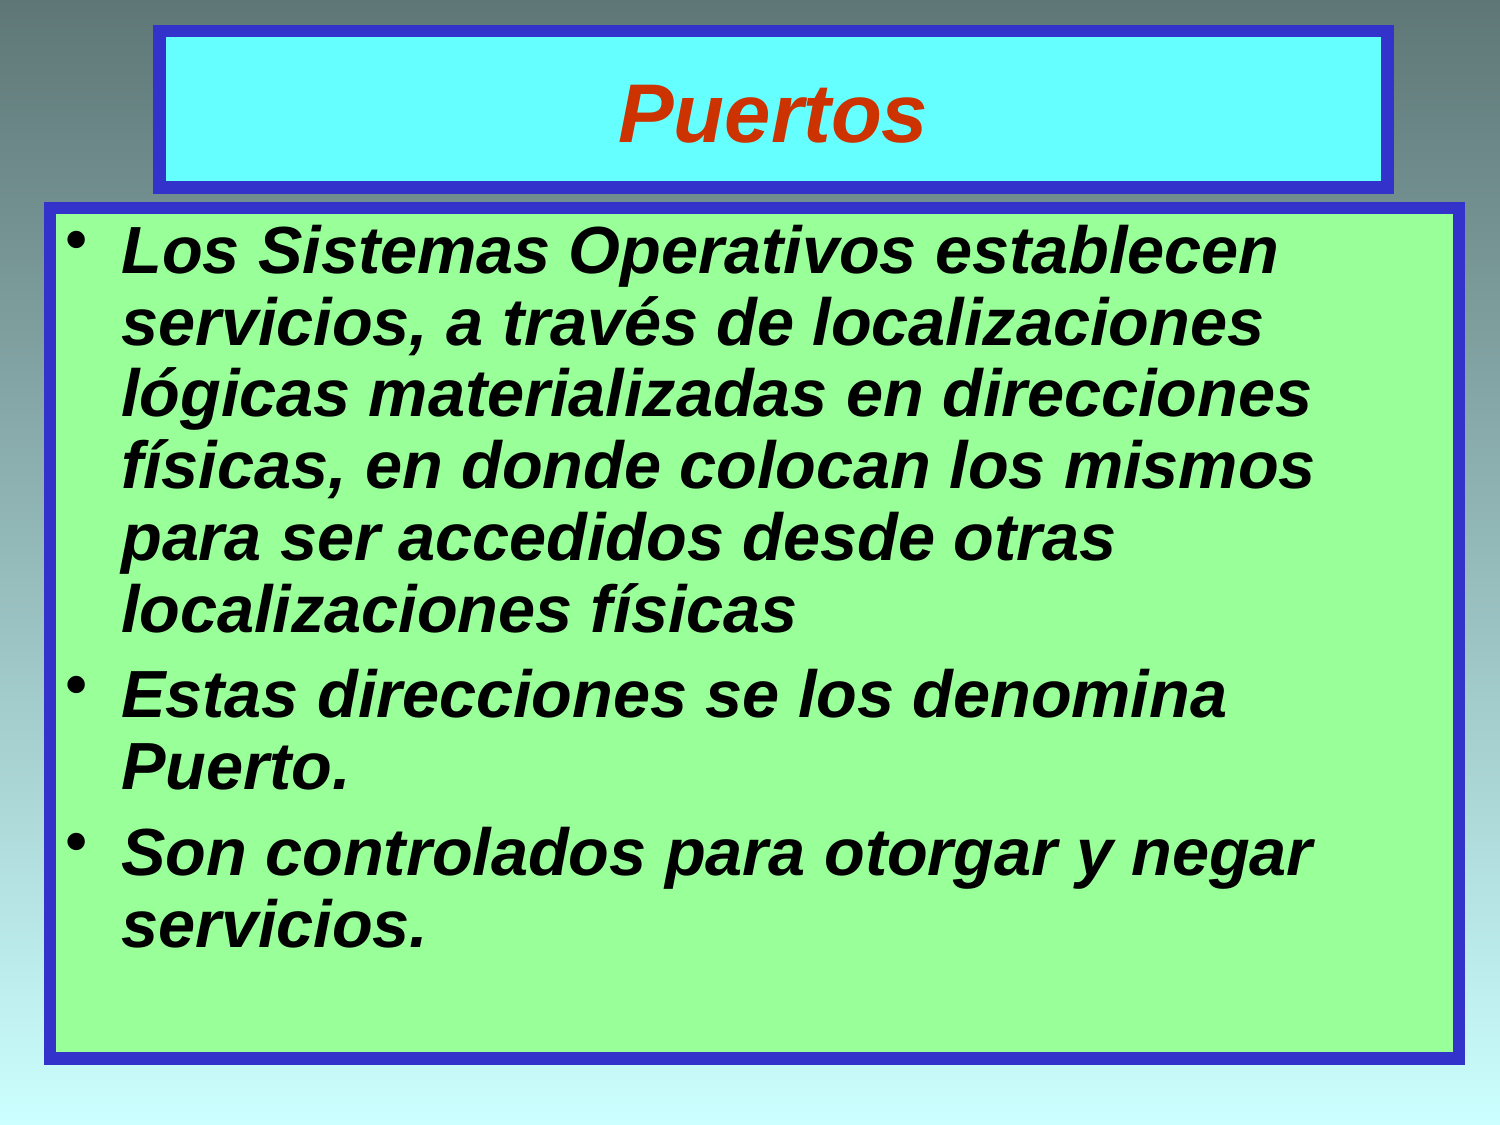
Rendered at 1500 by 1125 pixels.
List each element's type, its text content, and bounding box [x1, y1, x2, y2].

title Puertos [159, 30, 1388, 188]
list Los Sistemas Operativos establecen servicios, a través de localizaciones lógicas materializadas en direcciones físicas, en donde colocan los mismos para ser accedidos desde otras localizaciones físicas Estas direcciones se los denomina Puerto. Son controlados para otorgar y negar servicios. [49, 207, 1460, 1059]
